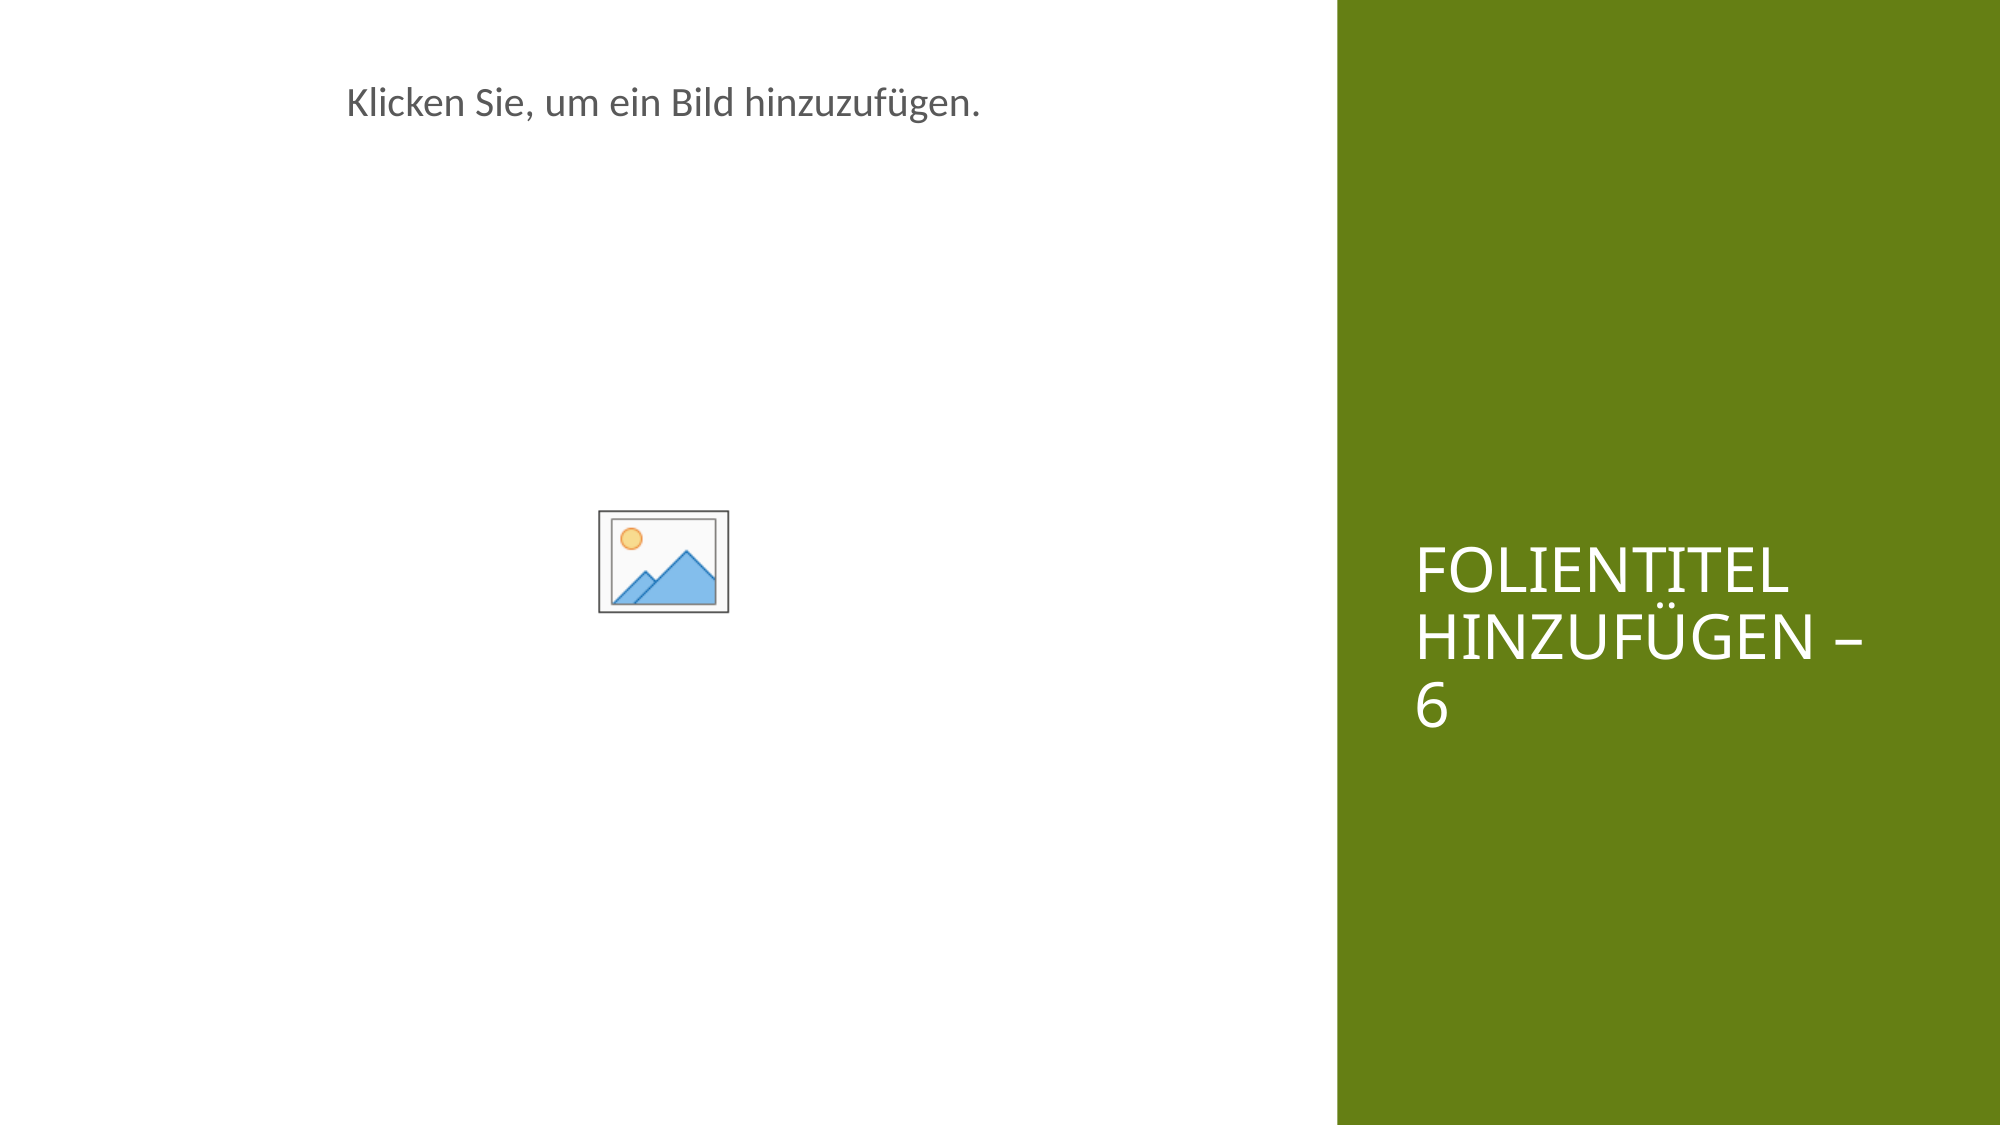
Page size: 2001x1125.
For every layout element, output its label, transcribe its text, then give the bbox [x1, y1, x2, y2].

title Folientitel hinzufügen – 6 [1399, 276, 1913, 749]
picture [0, 0, 1329, 1125]
